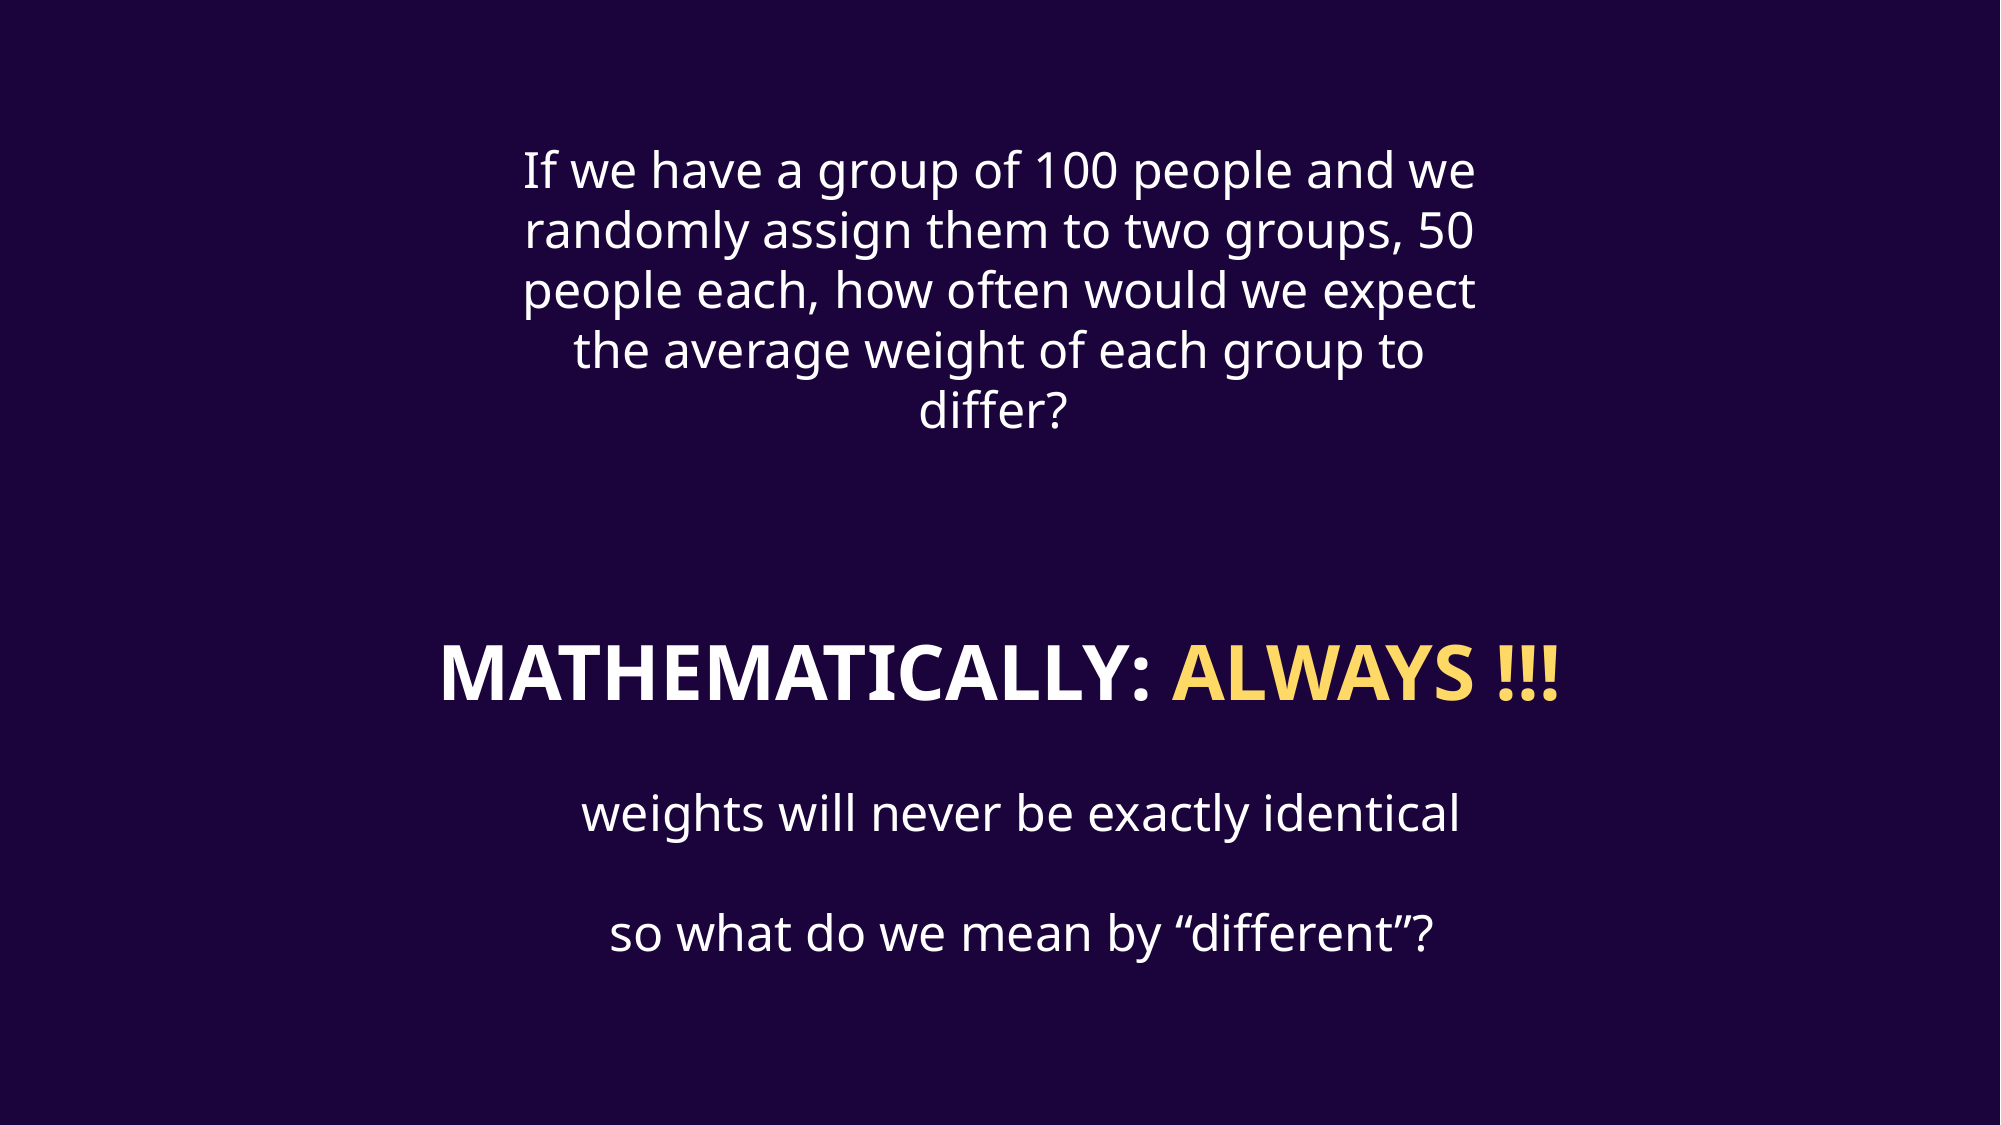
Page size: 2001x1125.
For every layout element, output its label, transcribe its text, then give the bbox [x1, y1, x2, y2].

text_box Mathematically: always !!! [150, 507, 1850, 731]
text_box weights will never be exactly identical so what do we mean by “different”? [499, 774, 1544, 969]
text_box If we have a group of 100 people and we randomly assign them to two groups, 50 people each, how often would we expect the average weight of each group to differ? [477, 131, 1523, 446]
